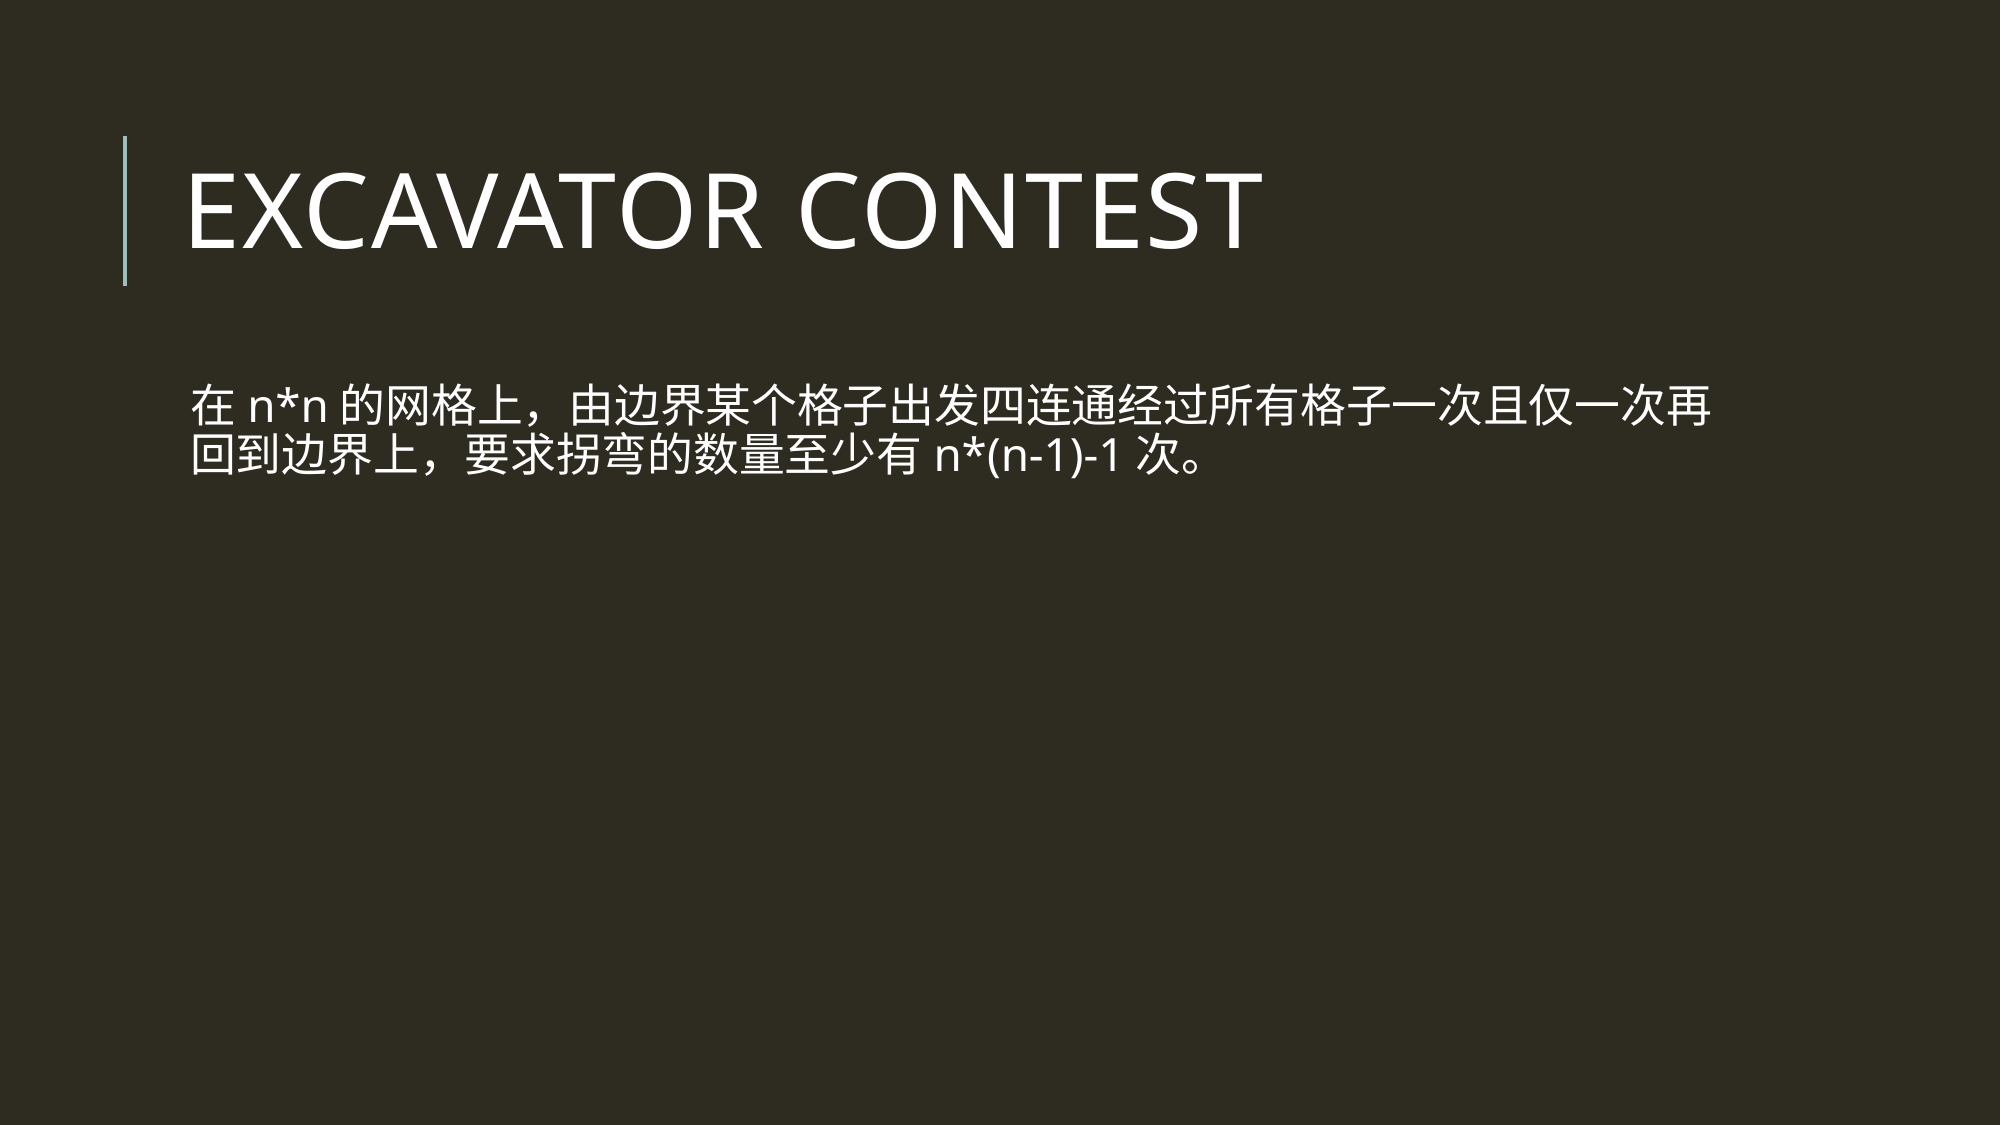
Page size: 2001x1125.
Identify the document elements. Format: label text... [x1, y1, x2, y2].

title Excavator Contest [168, 96, 1763, 342]
list 在n*n的网格上，由边界某个格子出发四连通经过所有格子一次且仅一次再回到边界上，要求拐弯的数量至少有n*(n-1)-1次。 [168, 375, 1763, 1035]
